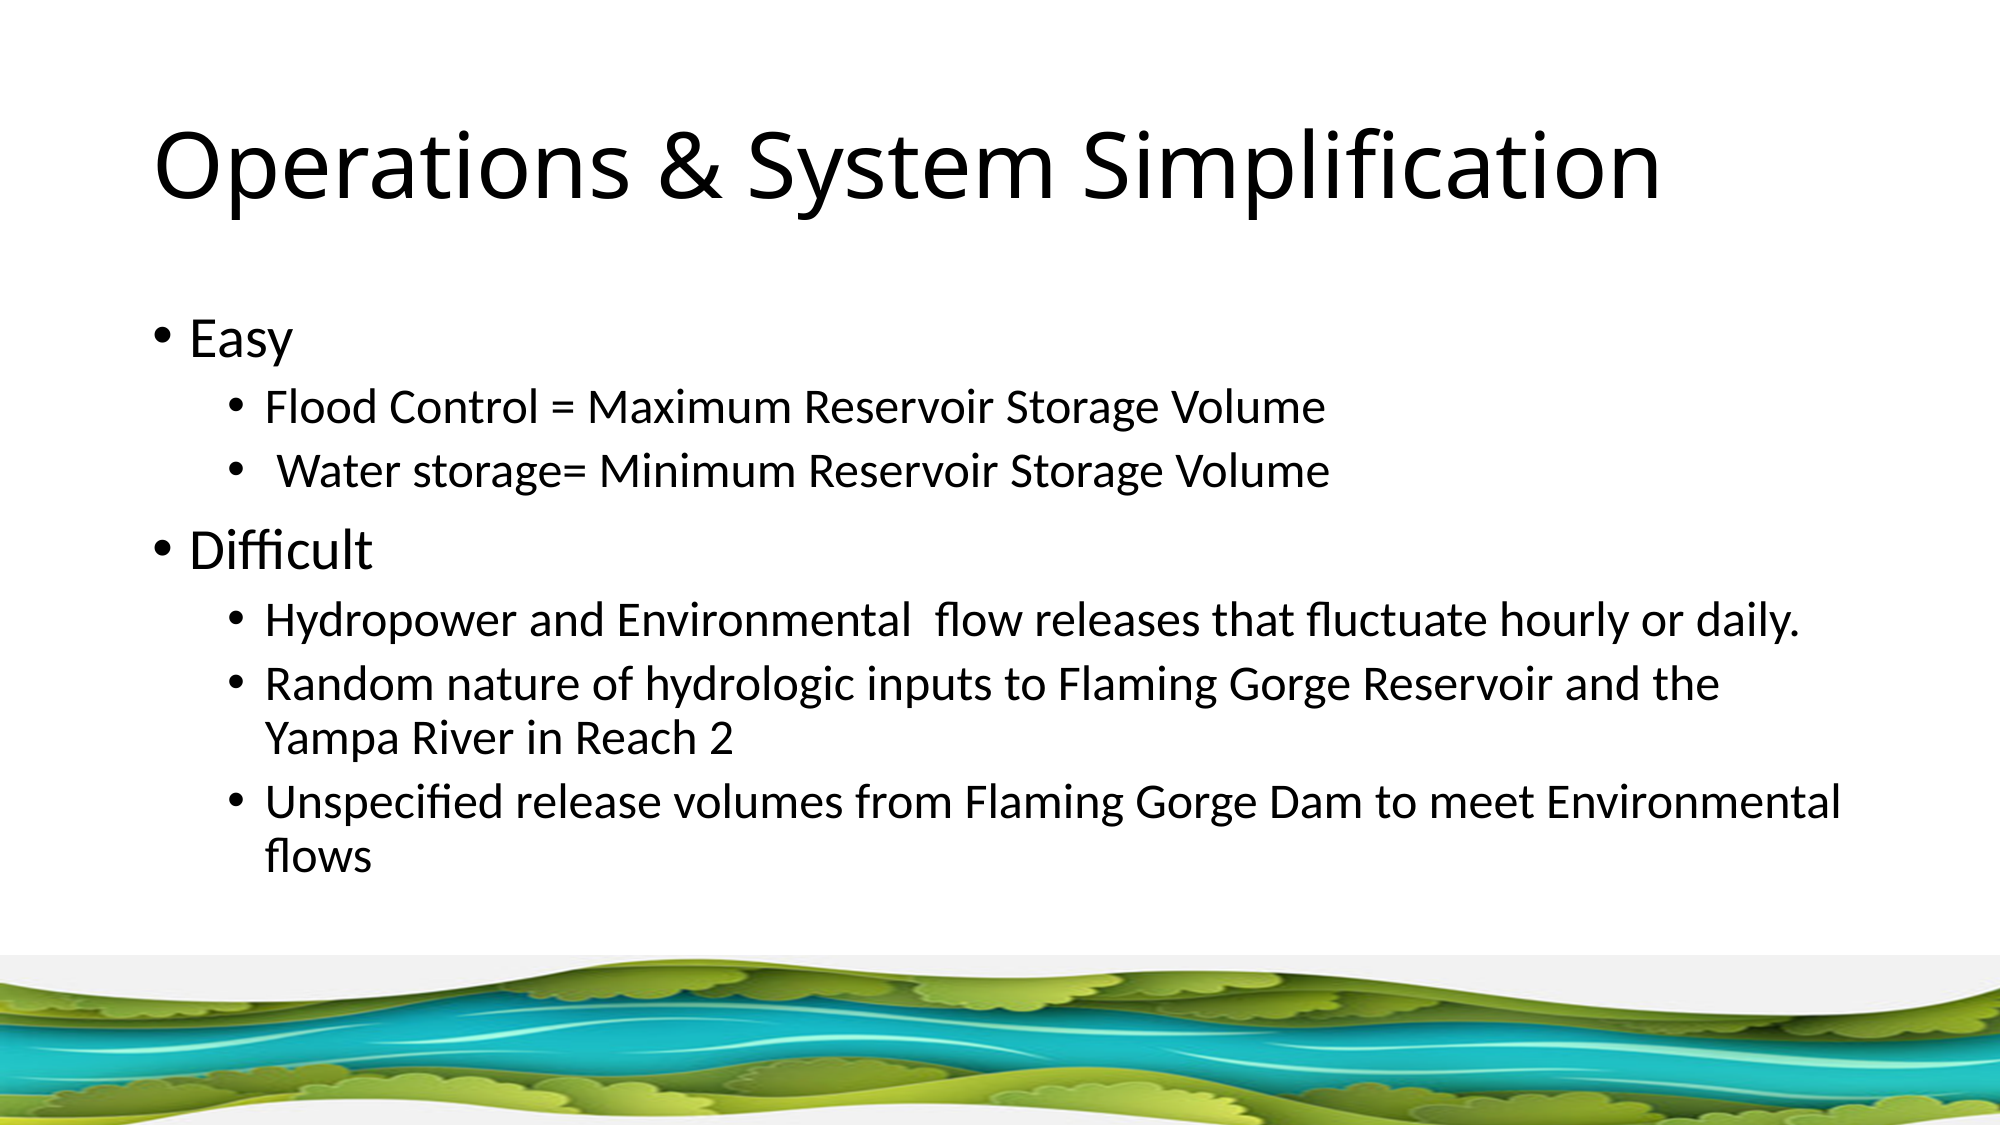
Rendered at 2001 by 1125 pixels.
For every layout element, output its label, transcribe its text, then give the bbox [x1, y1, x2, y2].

list Easy Flood Control = Maximum Reservoir Storage Volume Water storage= Minimum Reservoir Storage Volume Difficult Hydropower and Environmental flow releases that fluctuate hourly or daily. Random nature of hydrologic inputs to Flaming Gorge Reservoir and the Yampa River in Reach 2 Unspecified release volumes from Flaming Gorge Dam to meet Environmental flows [137, 299, 1863, 955]
picture [0, 955, 2000, 1125]
title Operations & System Simplification [137, 59, 1863, 278]
